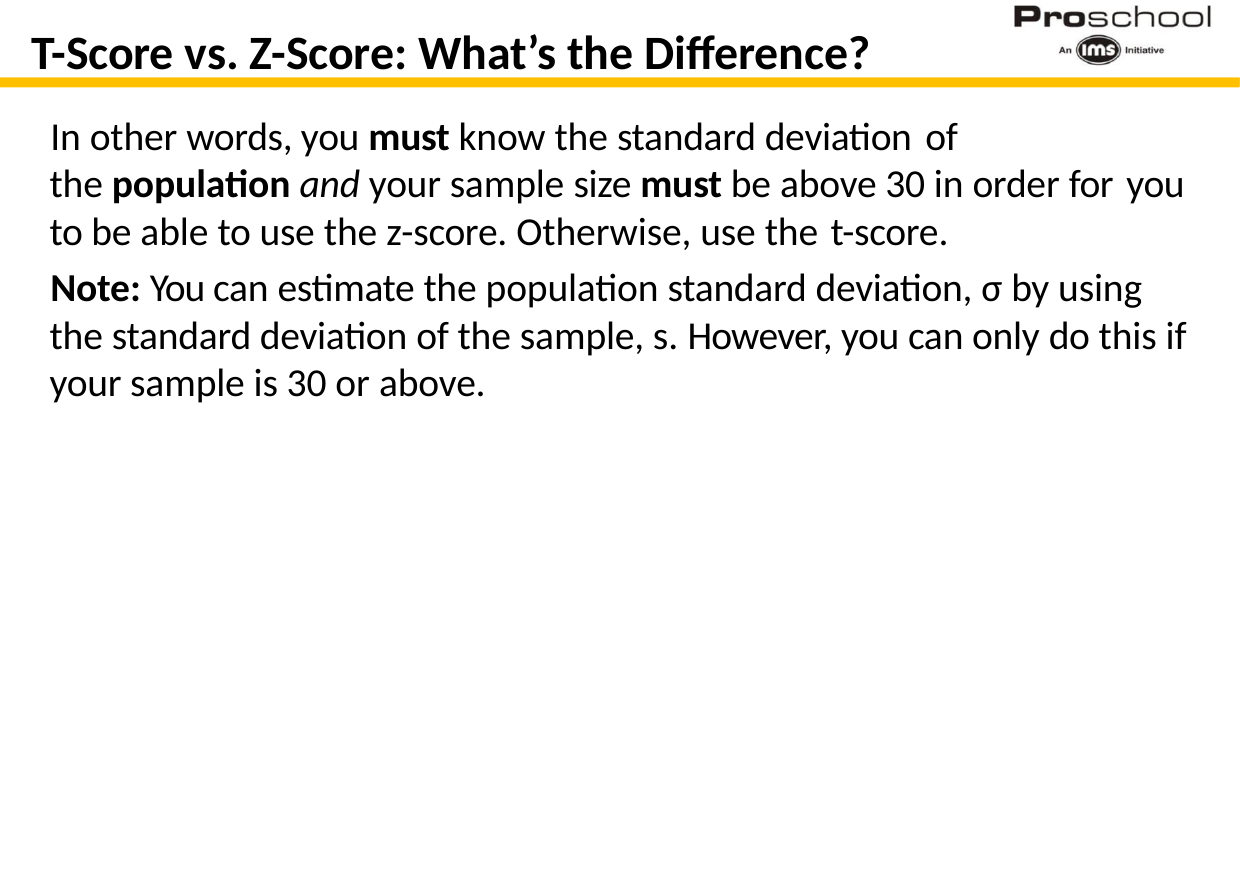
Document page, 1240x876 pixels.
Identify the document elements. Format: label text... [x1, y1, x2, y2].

text_box In other words, you must know the standard deviation of the population and your sample size must be above 30 in order for you to be able to use the z-score. Otherwise, use the t-score. Note: You can estimate the population standard deviation, σ by using the standard deviation of the sample, s. However, you can only do this if your sample is 30 or above. [47, 110, 1206, 405]
picture [1004, 0, 1221, 21]
text_box [1231, 77, 1240, 86]
text_box [0, 77, 10, 86]
title T-Score vs. Z-Score: What’s the Difference? [10, 21, 1231, 169]
